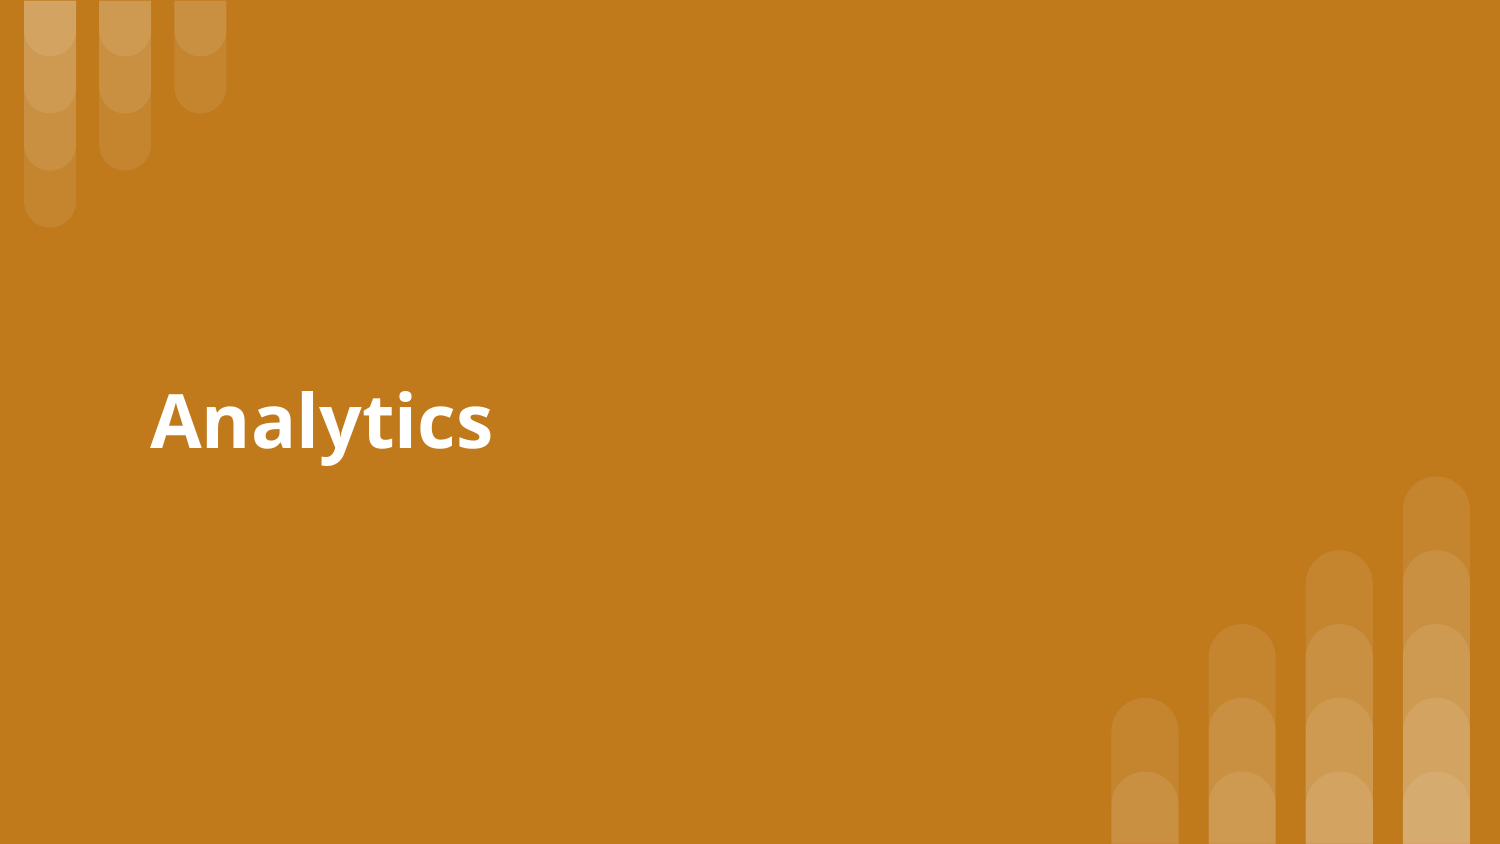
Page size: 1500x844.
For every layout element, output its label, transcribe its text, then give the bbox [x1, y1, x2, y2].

title Analytics [135, 264, 1097, 572]
